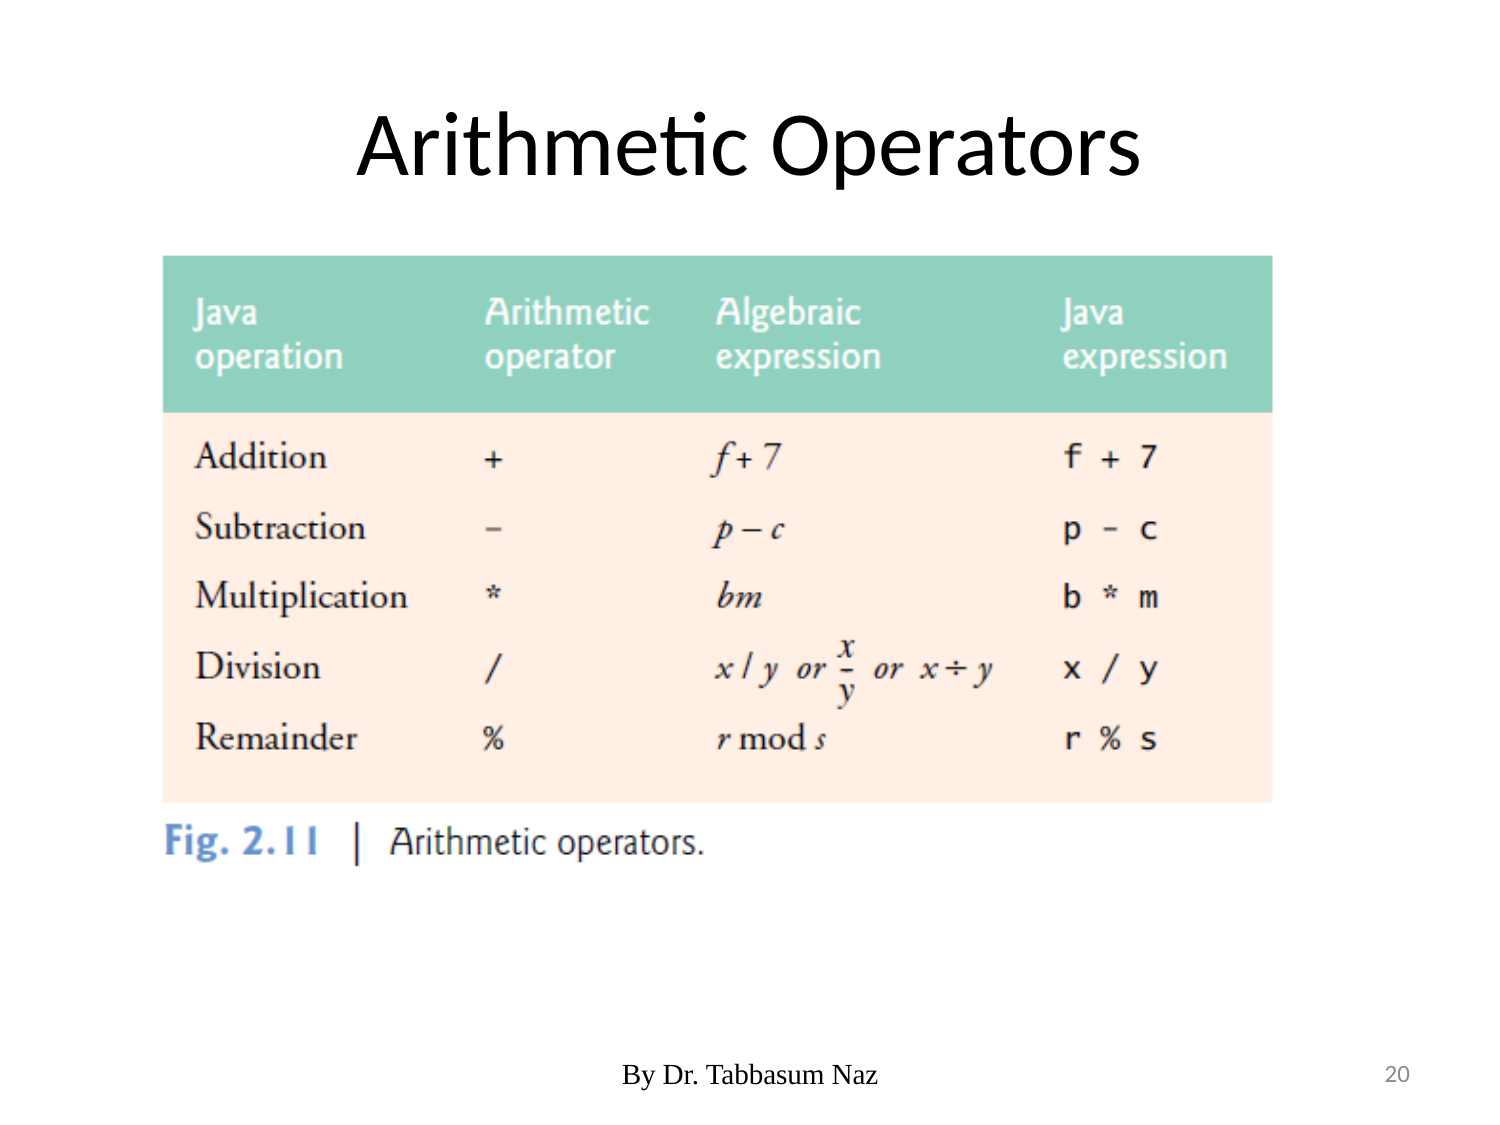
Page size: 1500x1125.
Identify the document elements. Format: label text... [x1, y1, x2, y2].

footer By Dr. Tabbasum Naz [512, 1042, 988, 1103]
slide_number 20 [1074, 1042, 1425, 1103]
title Arithmetic Operators [75, 45, 1425, 233]
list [149, 237, 1294, 876]
